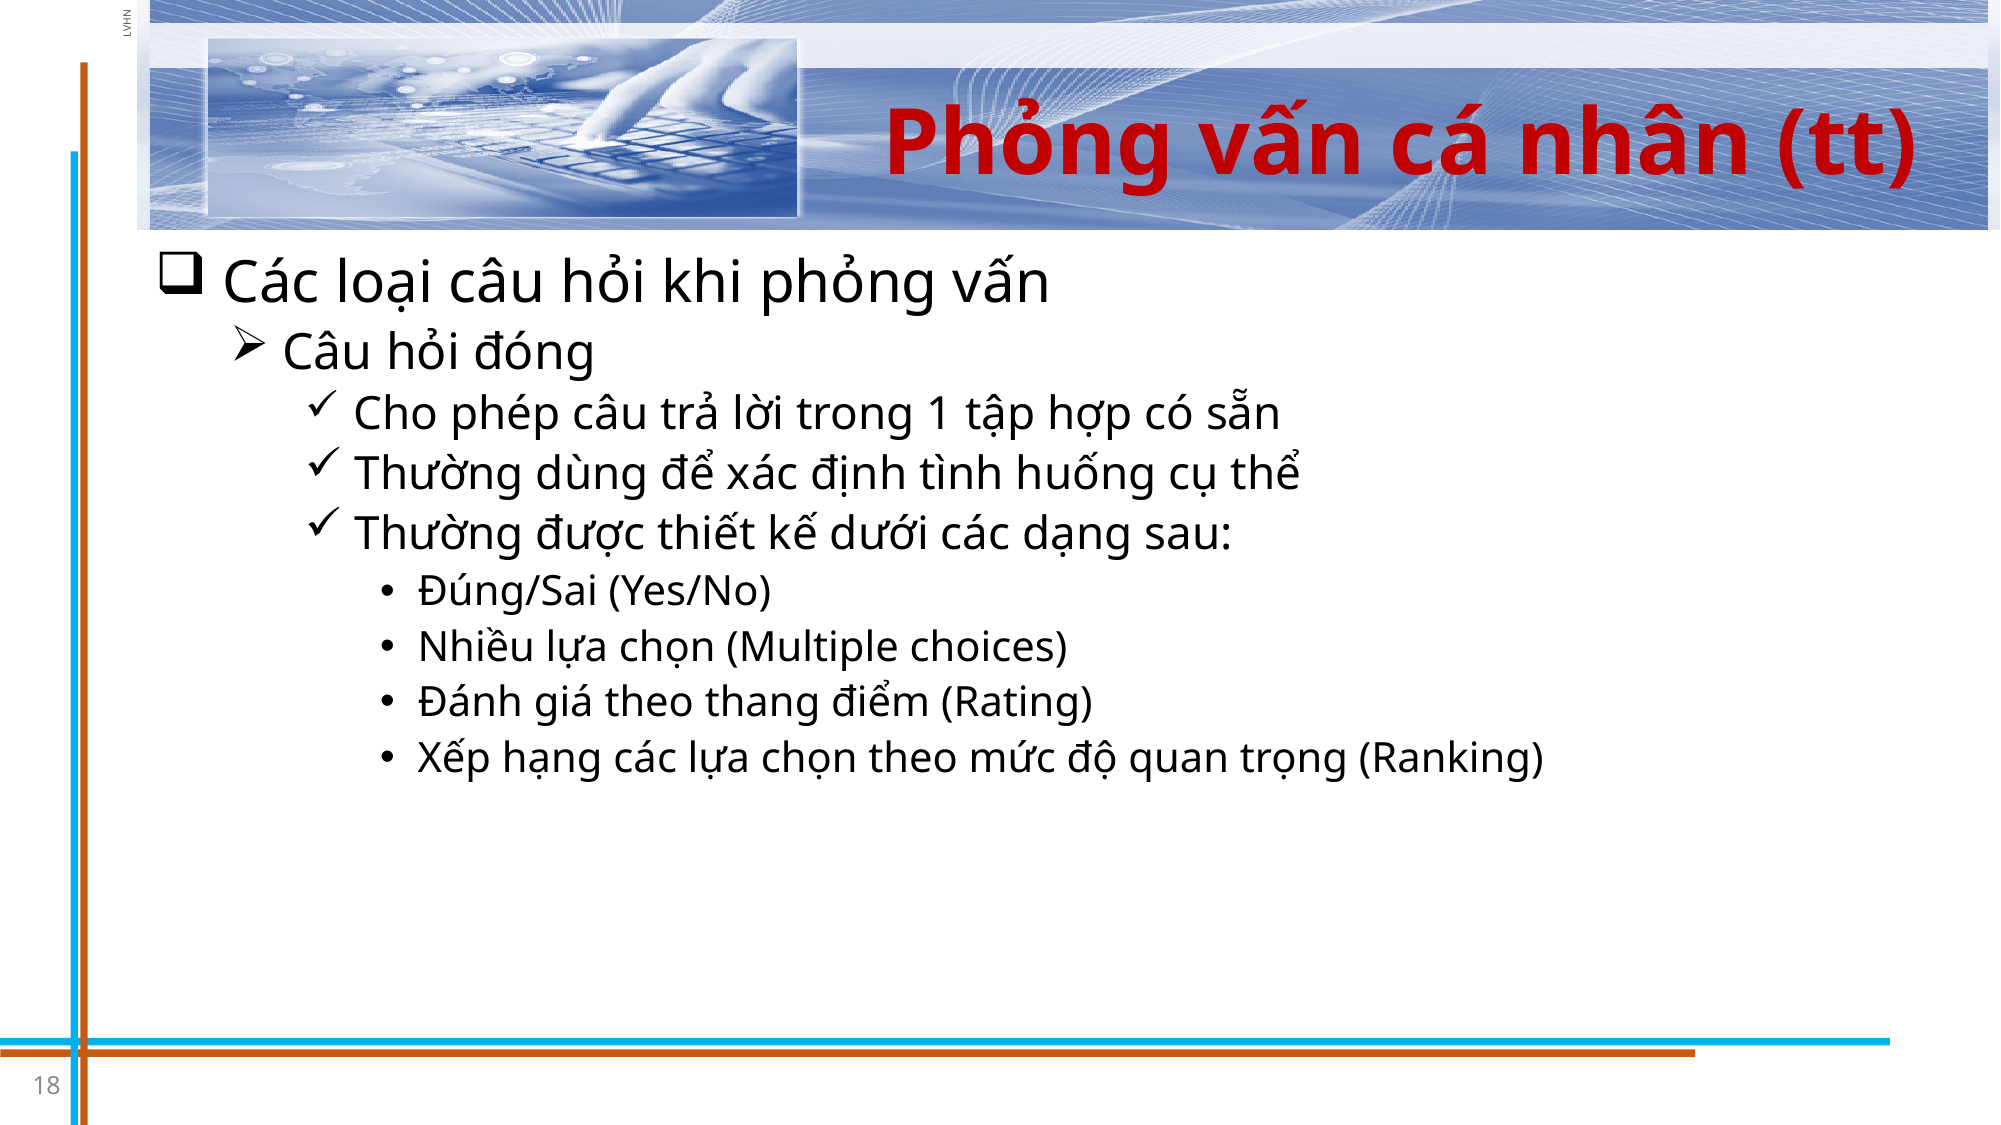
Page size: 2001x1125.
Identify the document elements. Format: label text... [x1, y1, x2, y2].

title Phỏng vấn cá nhân (tt) [137, 36, 1934, 254]
list Các loại câu hỏi khi phỏng vấn Câu hỏi đóng Cho phép câu trả lời trong 1 tập hợp có sẵn Thường dùng để xác định tình huống cụ thể Thường được thiết kế dưới các dạng sau: Đúng/Sai (Yes/No) Nhiều lựa chọn (Multiple choices) Đánh giá theo thang điểm (Rating) Xếp hạng các lựa chọn theo mức độ quan trọng (Ranking) [139, 245, 1934, 1014]
slide_number 18 [0, 1056, 76, 1117]
